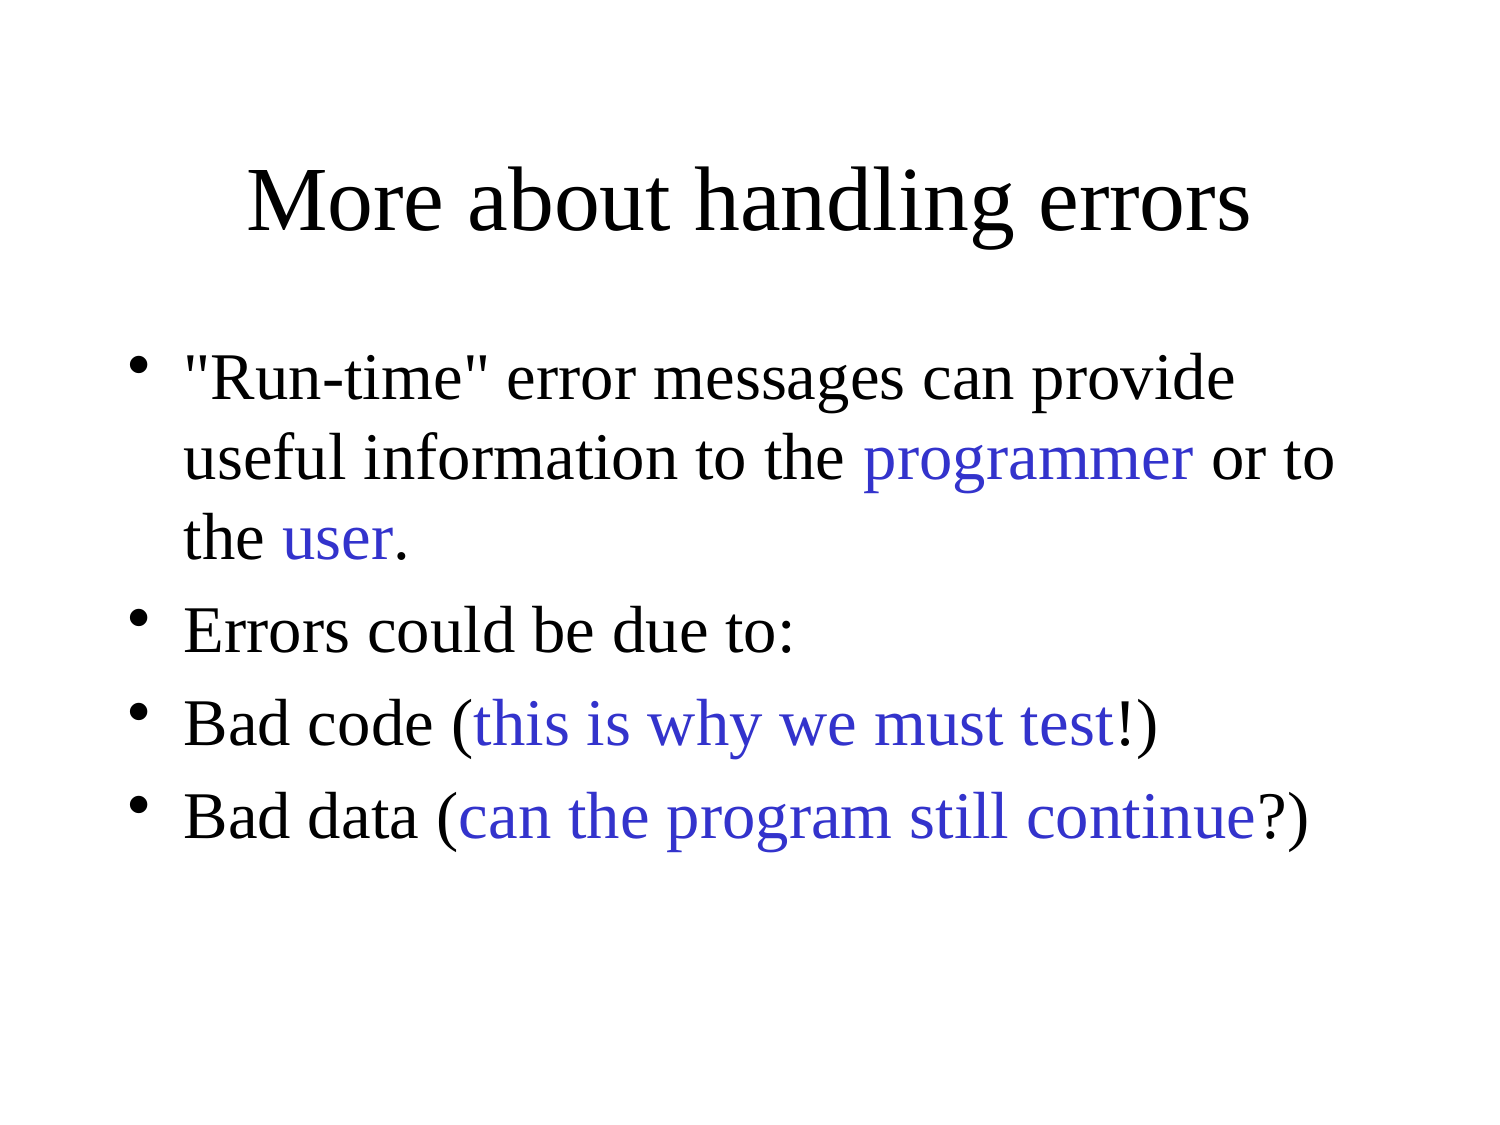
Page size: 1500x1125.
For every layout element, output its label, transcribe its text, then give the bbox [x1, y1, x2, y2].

list "Run-time" error messages can provide useful information to the programmer or to the user. Errors could be due to: Bad code (this is why we must test!) Bad data (can the program still continue?) [112, 324, 1388, 1000]
title More about handling errors [112, 99, 1388, 288]
